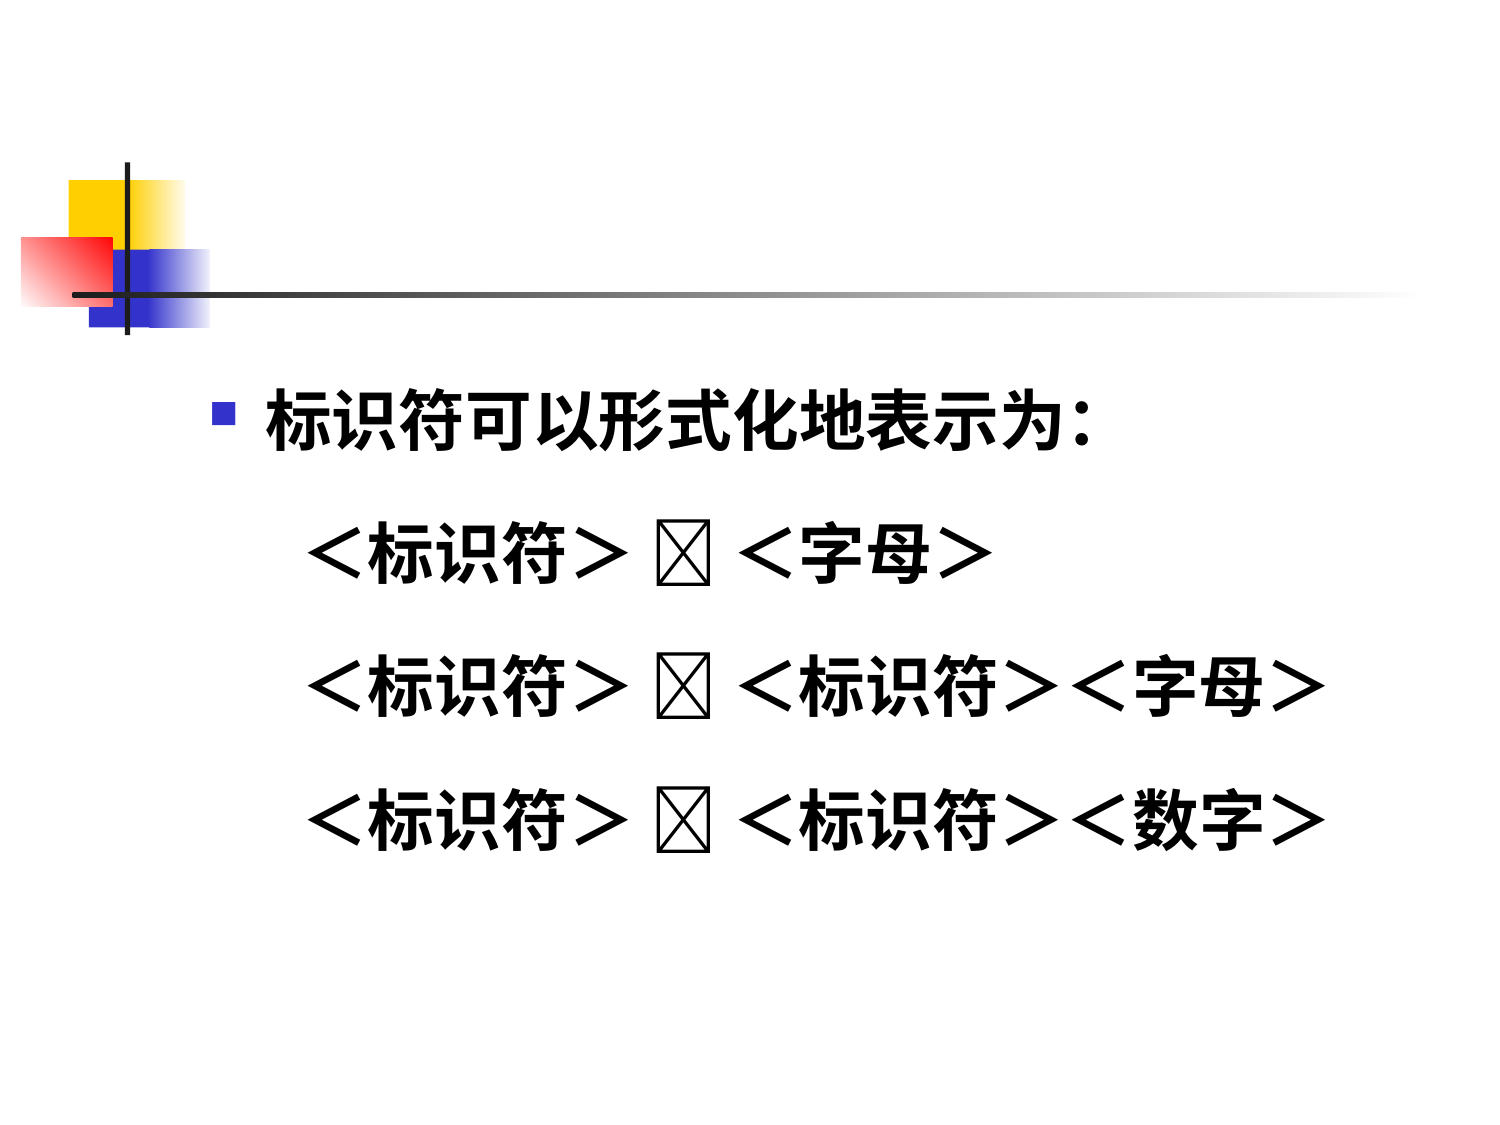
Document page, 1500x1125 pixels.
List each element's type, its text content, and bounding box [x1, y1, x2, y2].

list 标识符可以形式化地表示为： ＜标识符＞  ＜字母＞ ＜标识符＞  ＜标识符＞＜字母＞ ＜标识符＞  ＜标识符＞＜数字＞ [193, 331, 1469, 1006]
